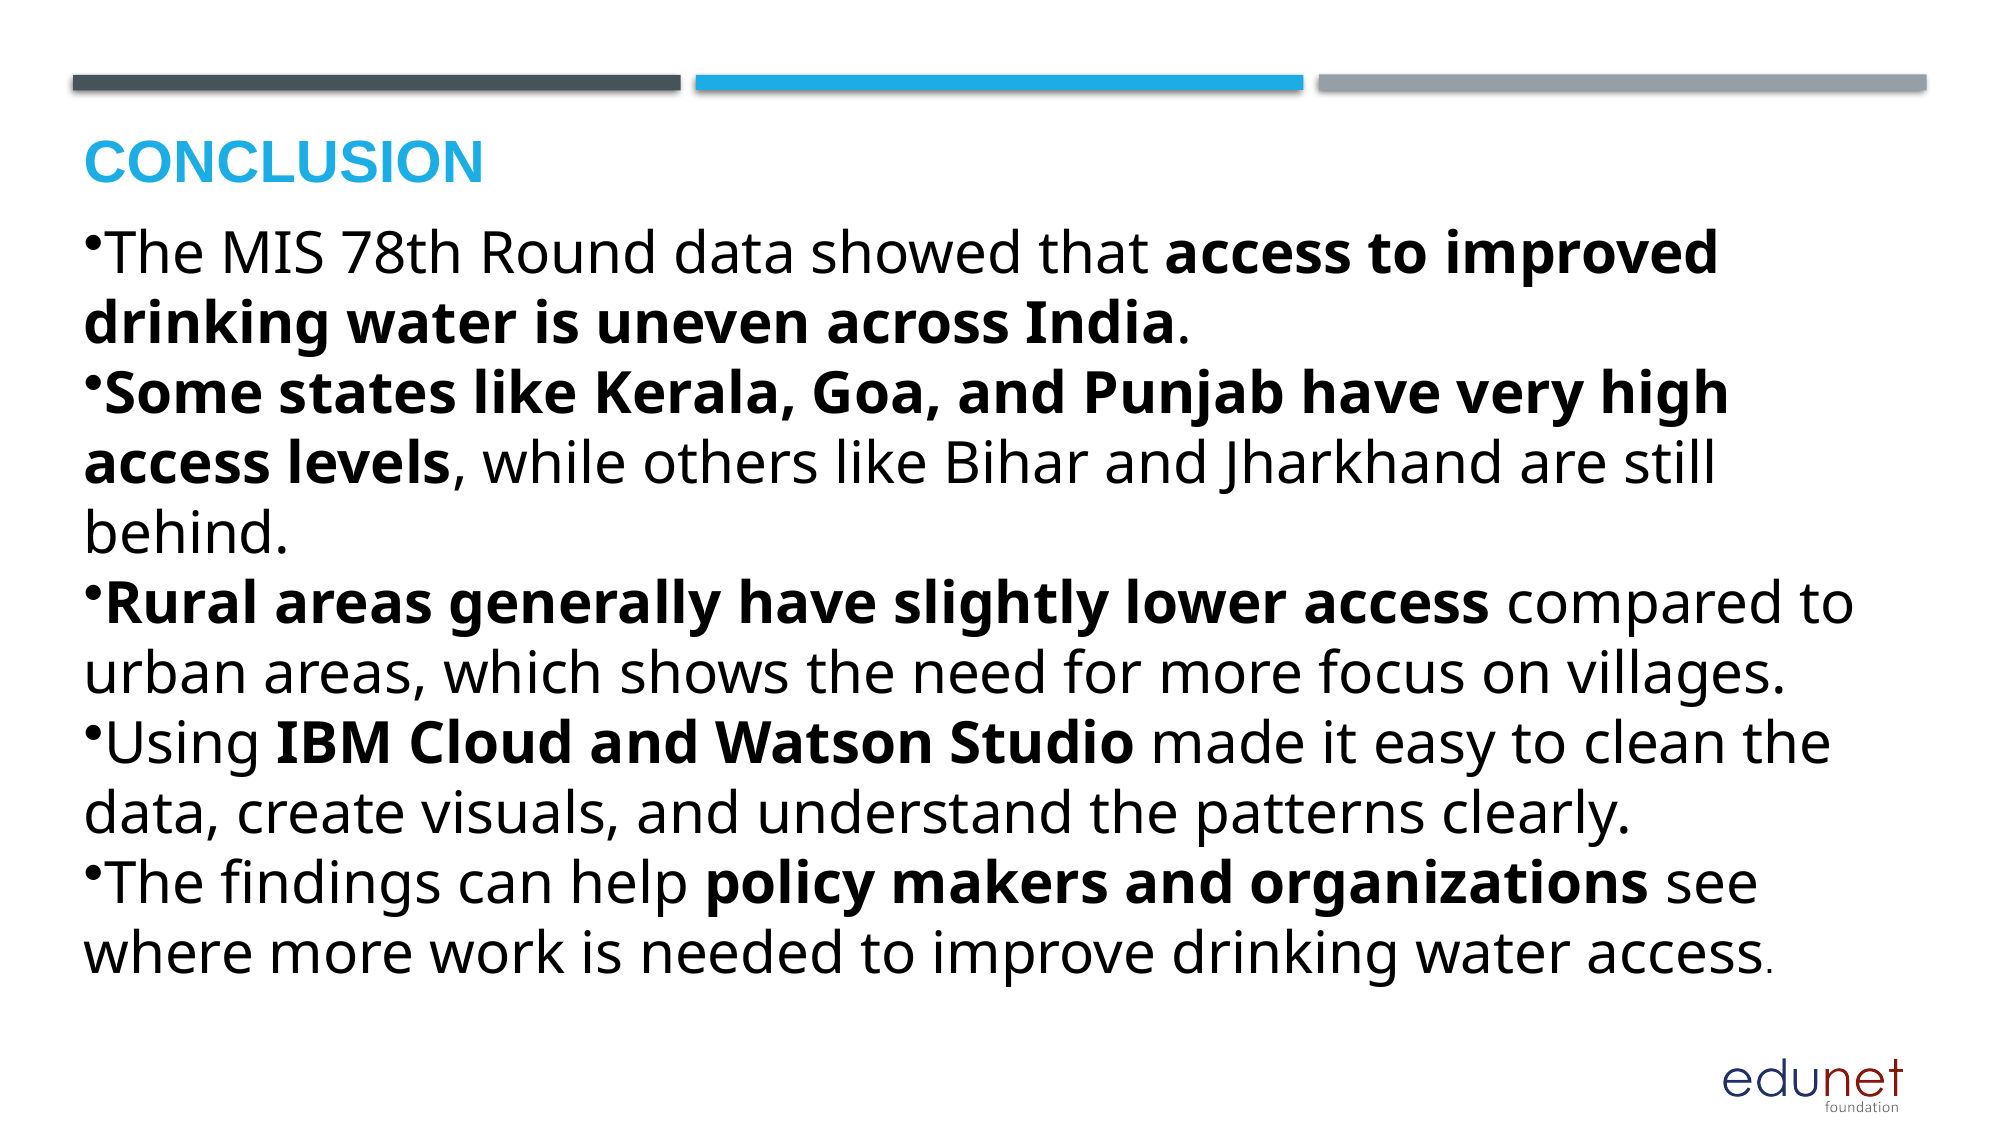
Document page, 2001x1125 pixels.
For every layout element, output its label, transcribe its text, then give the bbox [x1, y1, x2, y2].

picture [1719, 1056, 1905, 1116]
list The MIS 78th Round data showed that access to improved drinking water is uneven across India. Some states like Kerala, Goa, and Punjab have very high access levels, while others like Bihar and Jharkhand are still behind. Rural areas generally have slightly lower access compared to urban areas, which shows the need for more focus on villages. Using IBM Cloud and Watson Studio made it easy to clean the data, create visuals, and understand the patterns clearly. The findings can help policy makers and organizations see where more work is needed to improve drinking water access. [68, 207, 1932, 993]
title Conclusion [68, 115, 1878, 203]
